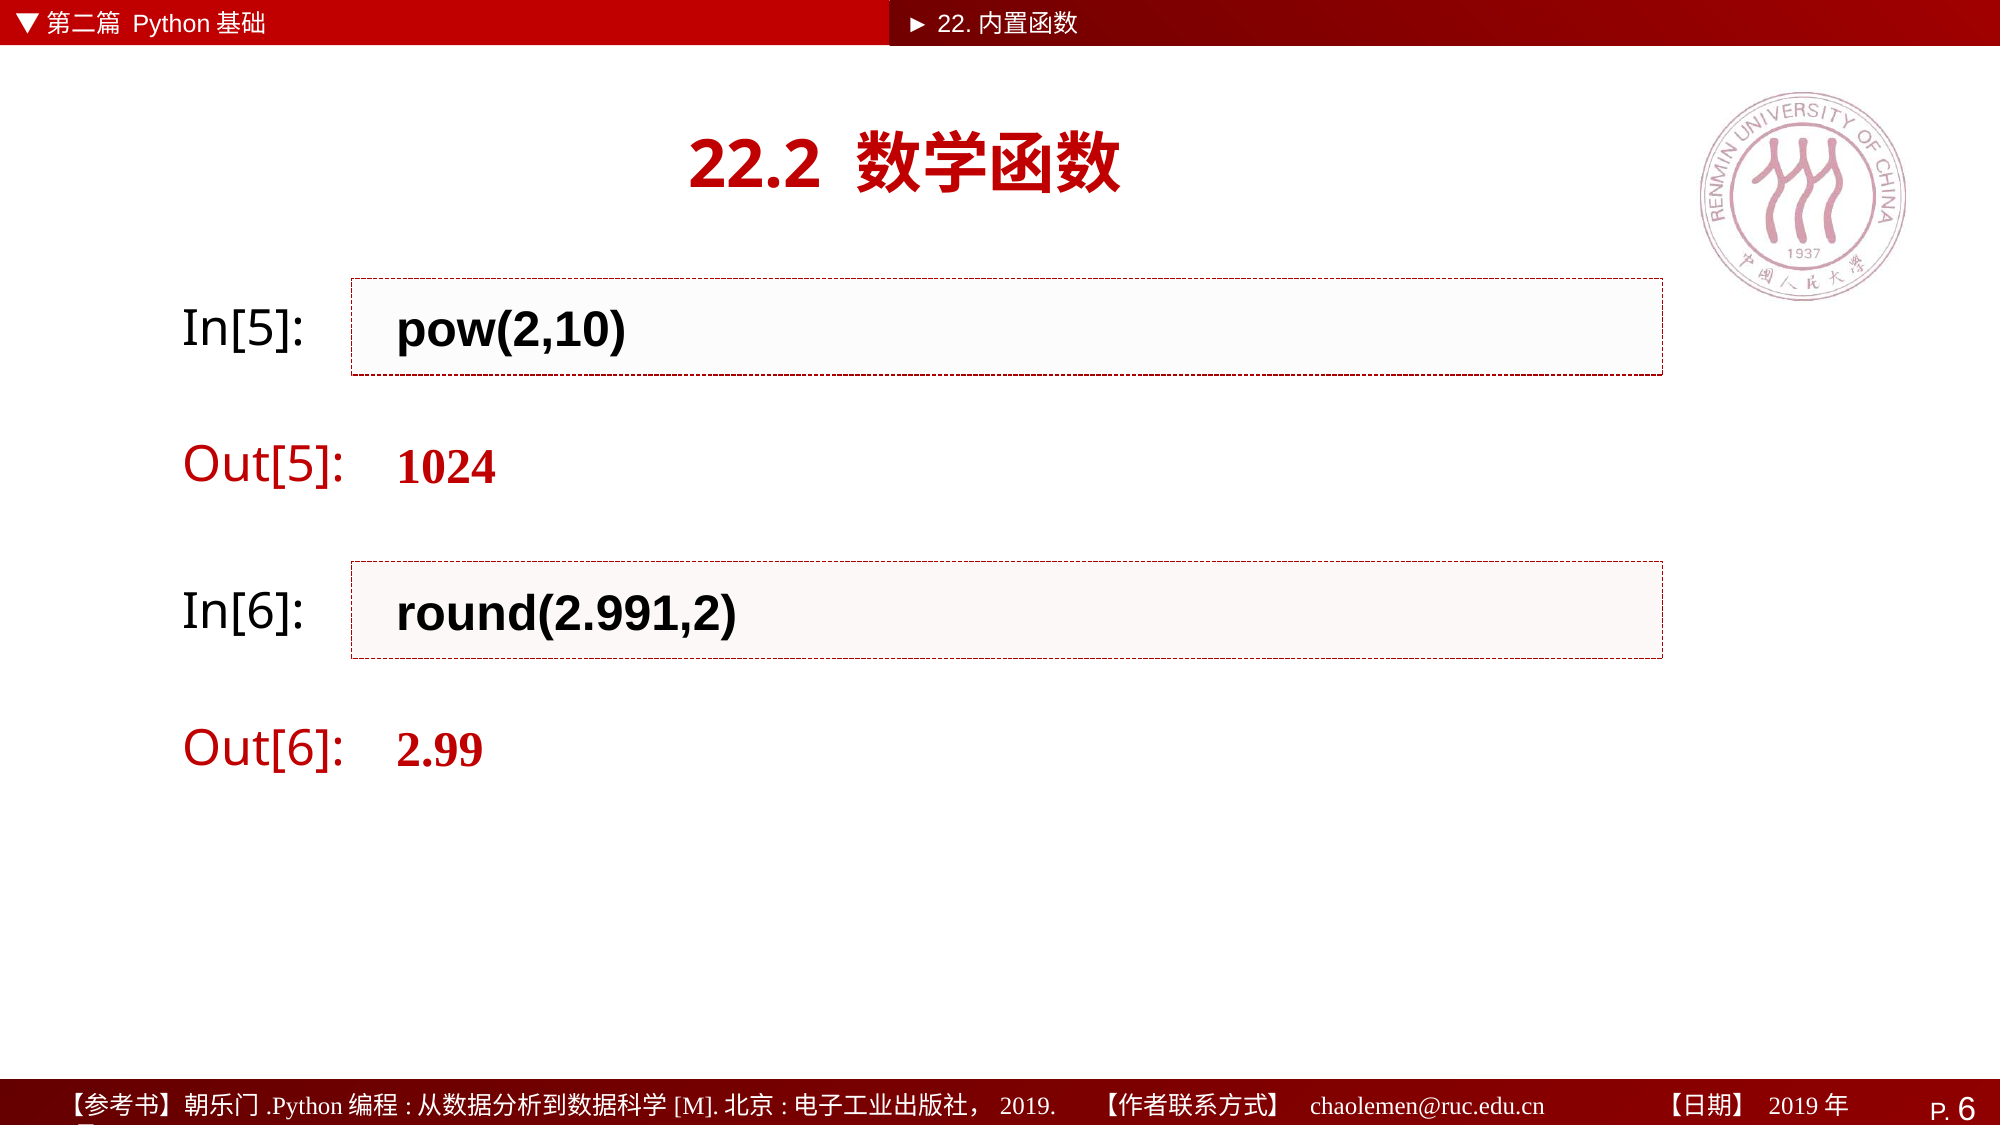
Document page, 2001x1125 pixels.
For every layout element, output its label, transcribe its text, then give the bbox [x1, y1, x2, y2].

list ► 22.内置函数 [890, 0, 1249, 43]
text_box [167, 561, 1663, 796]
picture [1696, 89, 1910, 304]
title 22.2 数学函数 [101, 92, 1710, 229]
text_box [167, 278, 1663, 513]
list ▼第二篇 Python基础 [0, 0, 725, 43]
